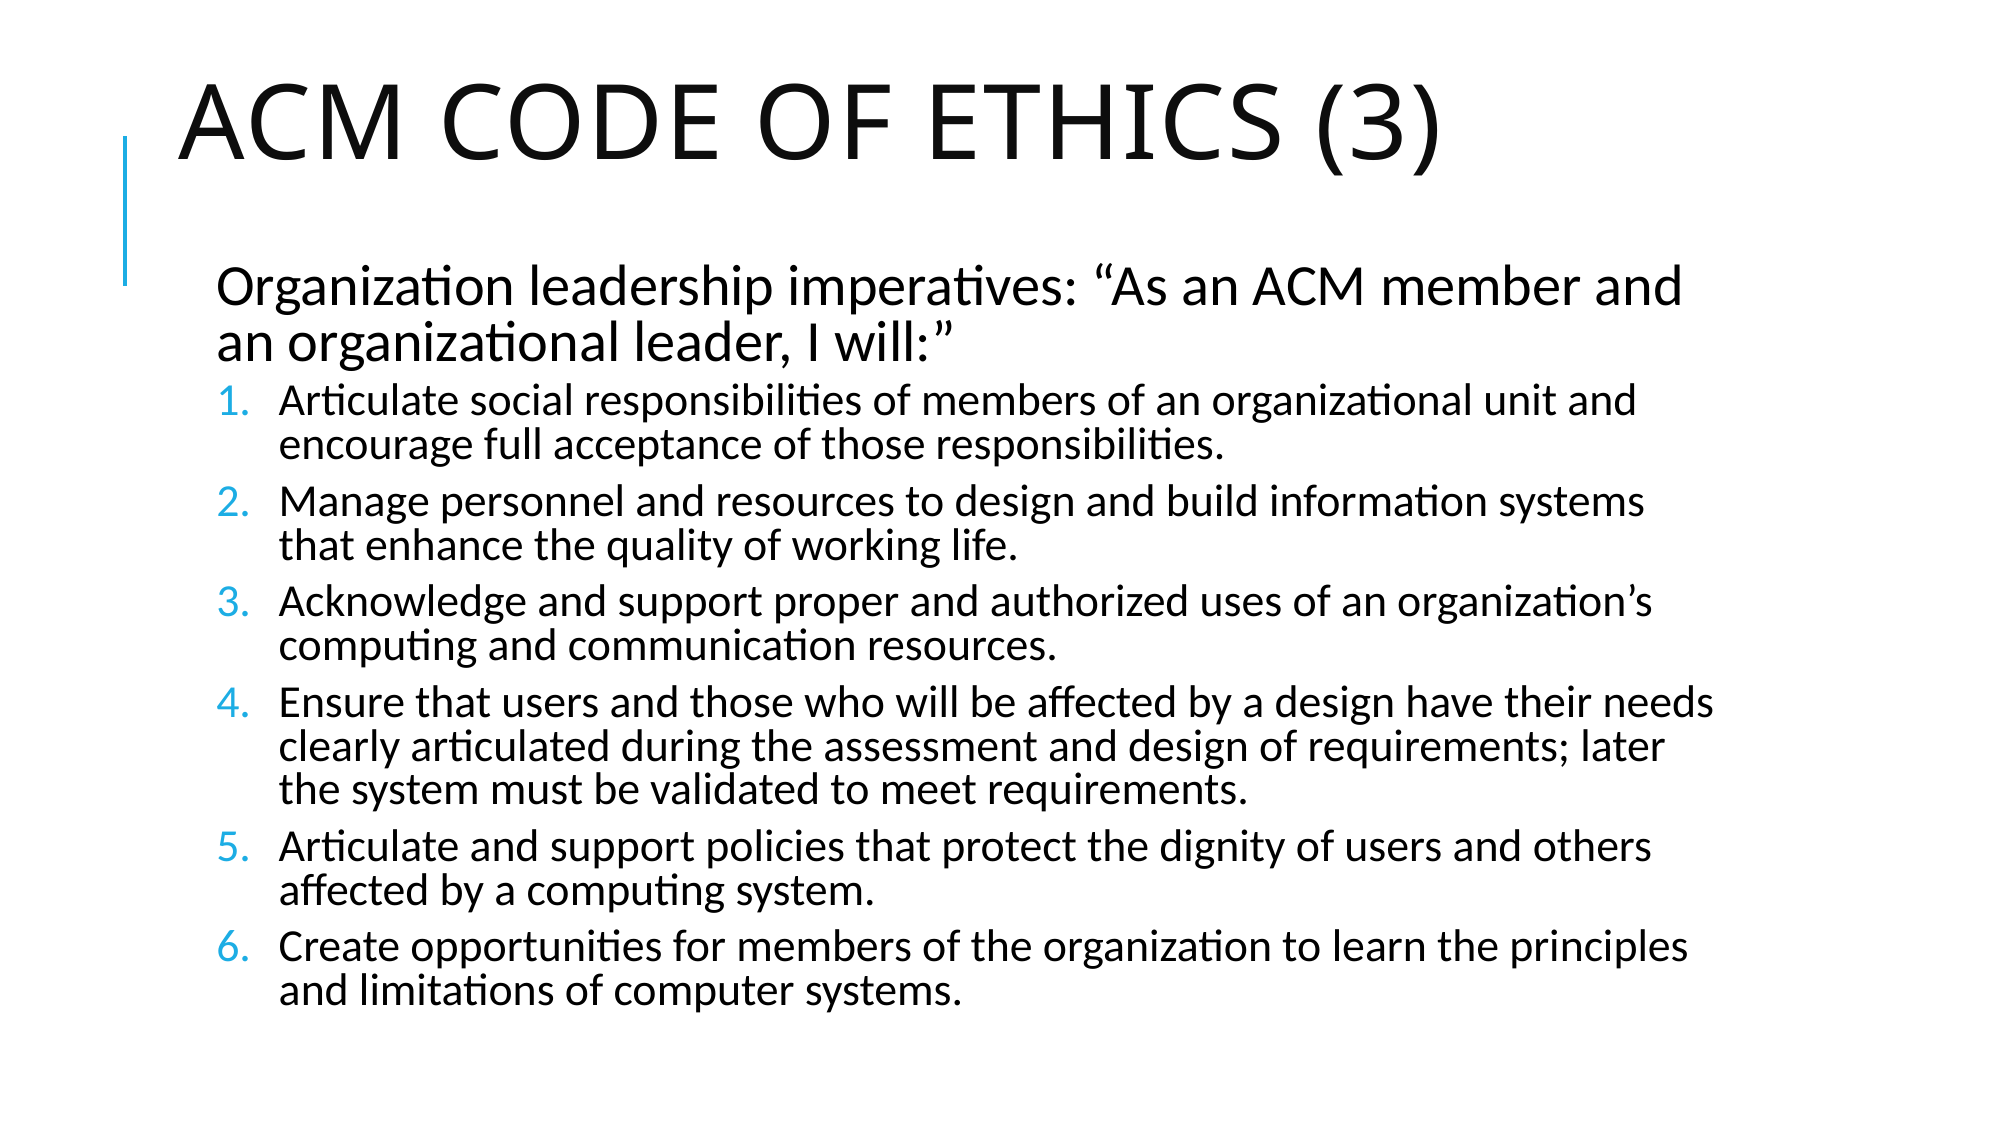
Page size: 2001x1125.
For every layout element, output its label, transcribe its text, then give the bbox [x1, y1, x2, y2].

title ACM Code of Ethics (3) [163, 6, 1759, 253]
list Organization leadership imperatives: “As an ACM member and an organizational leader, I will:” Articulate social responsibilities of members of an organizational unit and encourage full acceptance of those responsibilities. Manage personnel and resources to design and build information systems that enhance the quality of working life. Acknowledge and support proper and authorized uses of an organization’s computing and communication resources. Ensure that users and those who will be affected by a design have their needs clearly articulated during the assessment and design of requirements; later the system must be validated to meet requirements. Articulate and support policies that protect the dignity of users and others affected by a computing system. Create opportunities for members of the organization to learn the principles and limitations of computer systems. [133, 252, 1729, 913]
